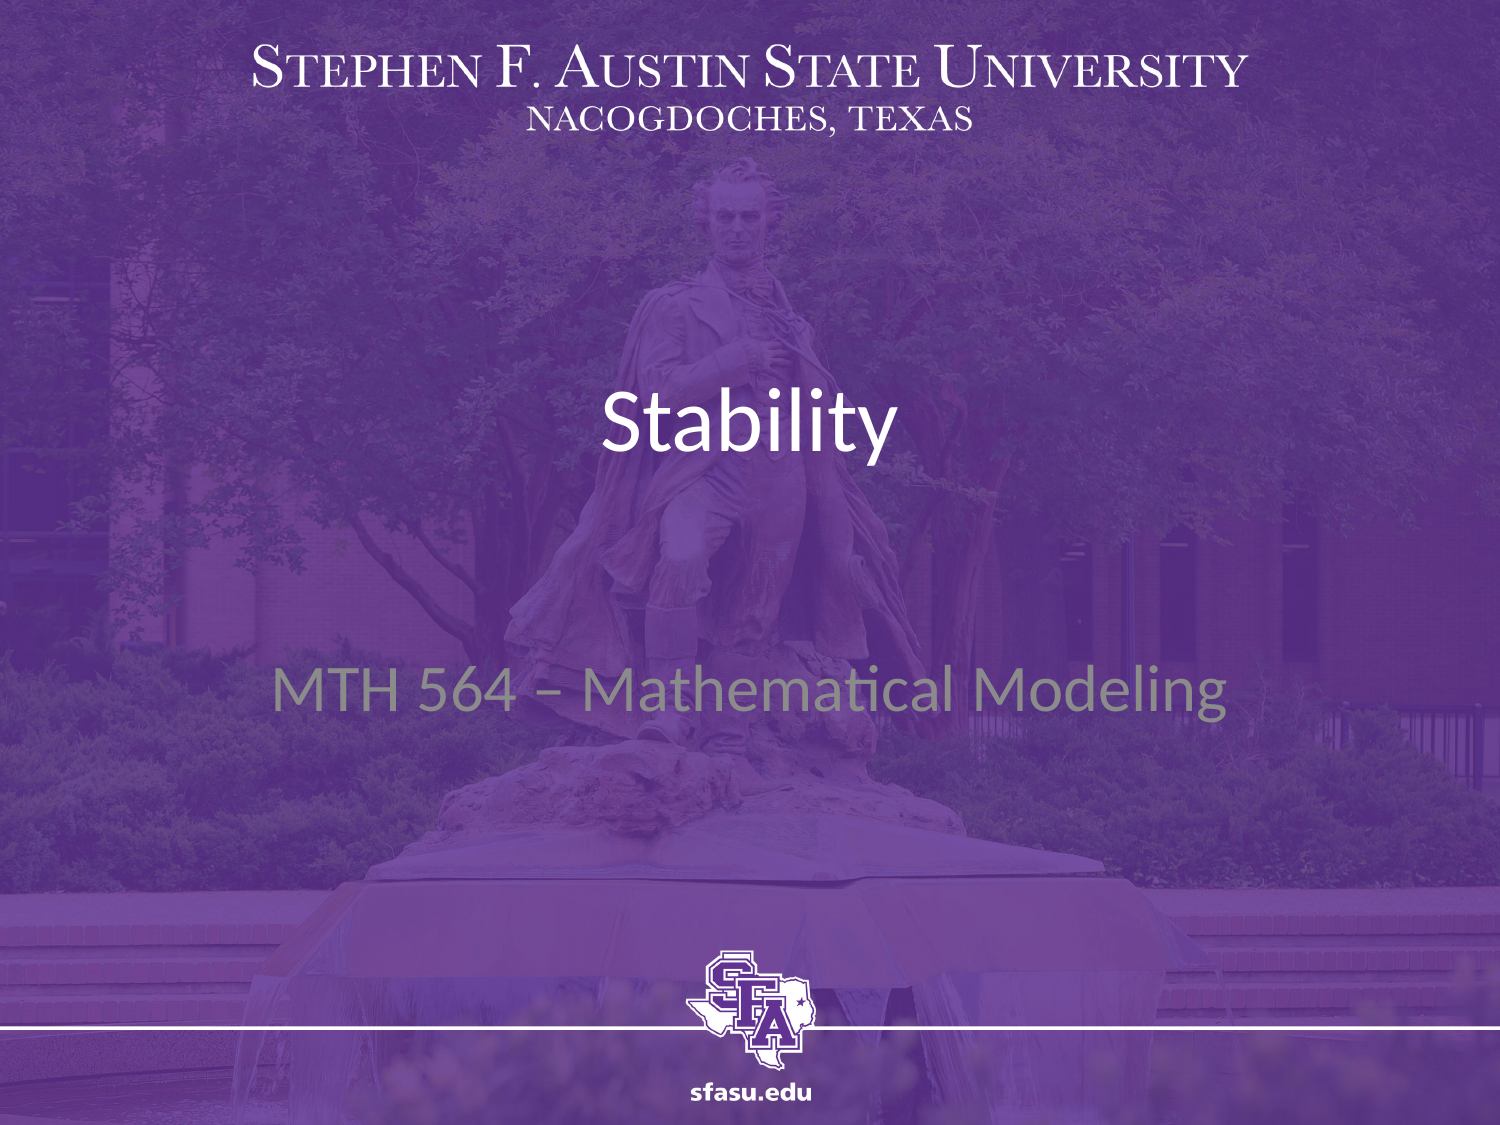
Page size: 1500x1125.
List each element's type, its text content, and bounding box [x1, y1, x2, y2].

title Stability [112, 349, 1388, 591]
subtitle MTH 564 – Mathematical Modeling [225, 637, 1275, 925]
picture [0, 0, 1500, 1125]
